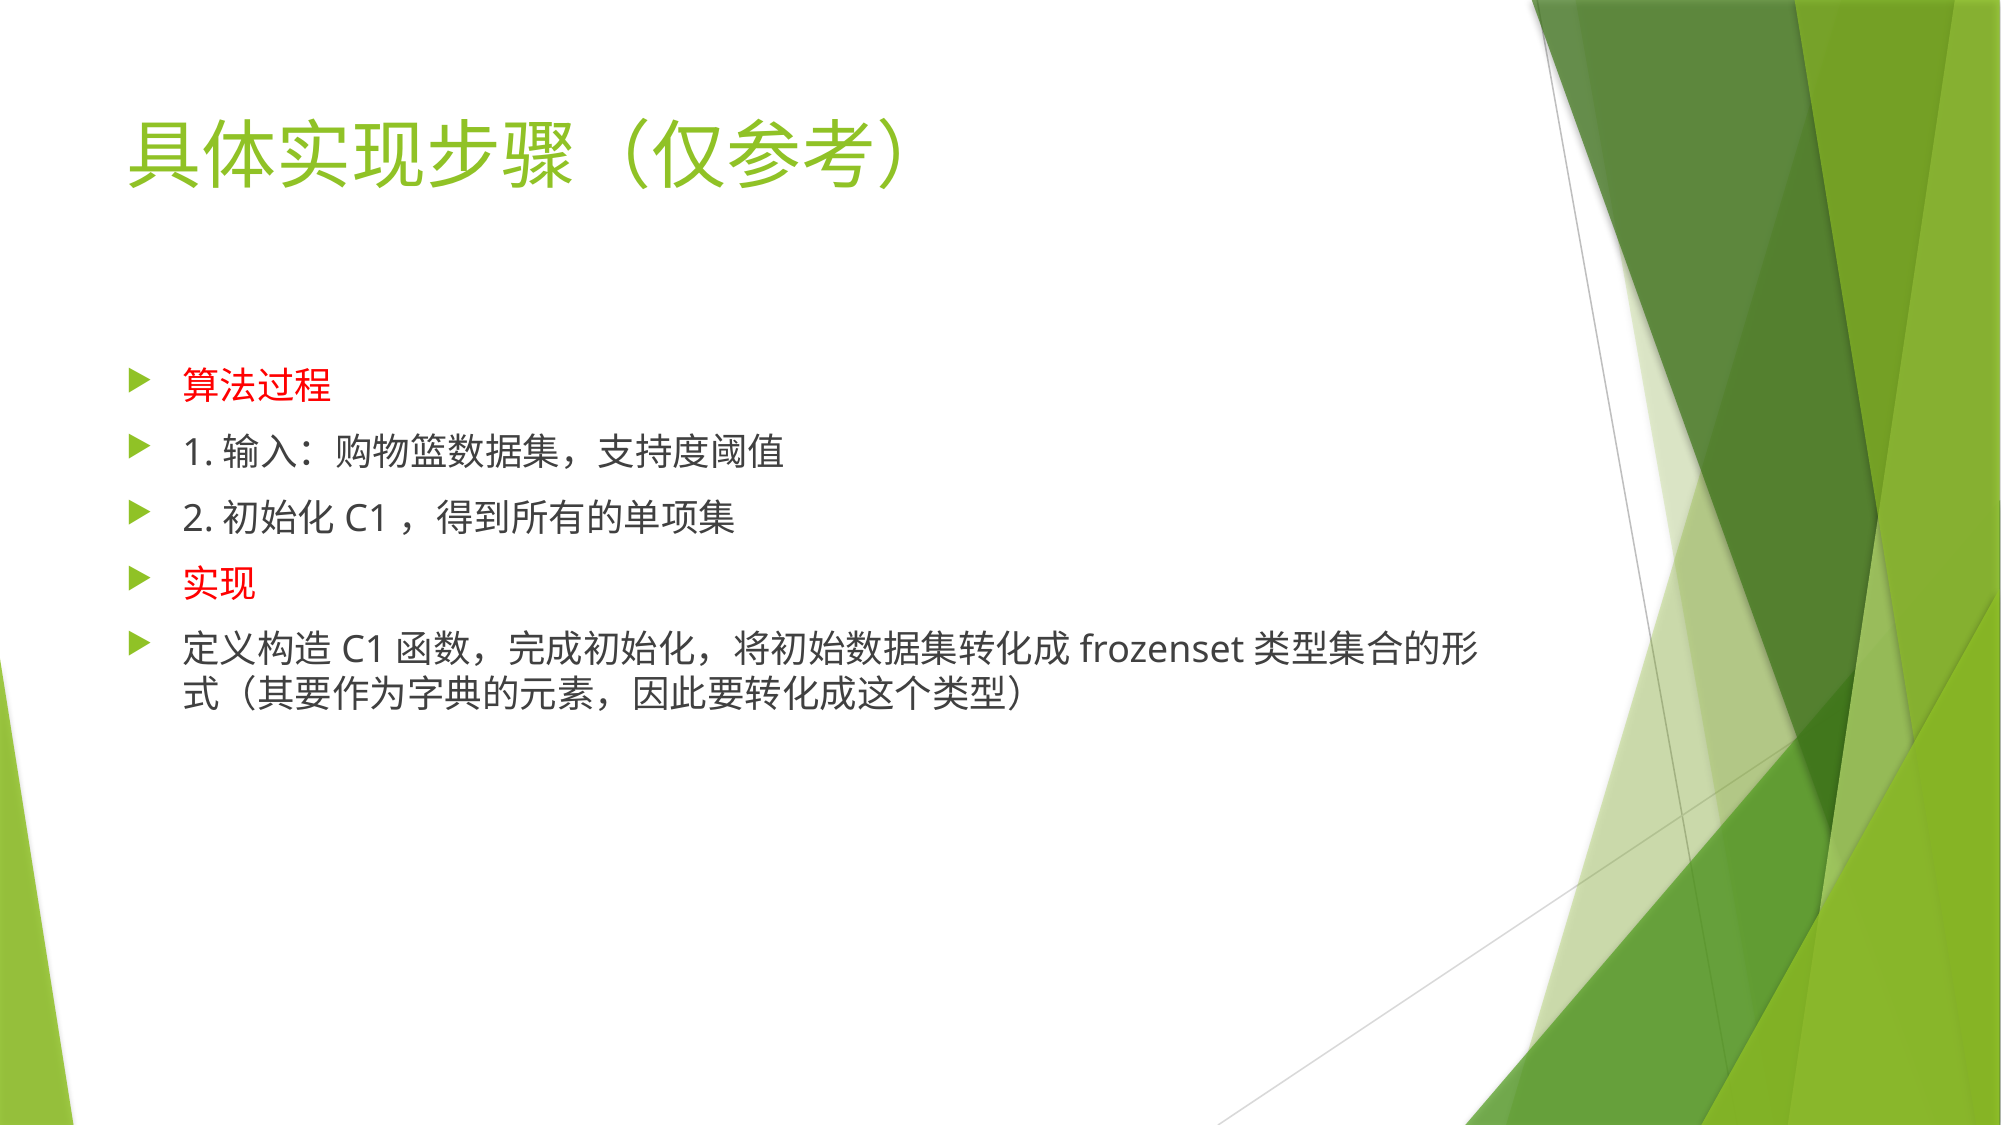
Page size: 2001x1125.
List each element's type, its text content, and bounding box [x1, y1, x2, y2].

title 具体实现步骤（仅参考） [111, 99, 1522, 317]
list 算法过程 1.输入：购物篮数据集，支持度阈值 2.初始化C1，得到所有的单项集 实现 定义构造C1函数，完成初始化，将初始数据集转化成frozenset类型集合的形式（其要作为字典的元素，因此要转化成这个类型） [111, 354, 1522, 992]
